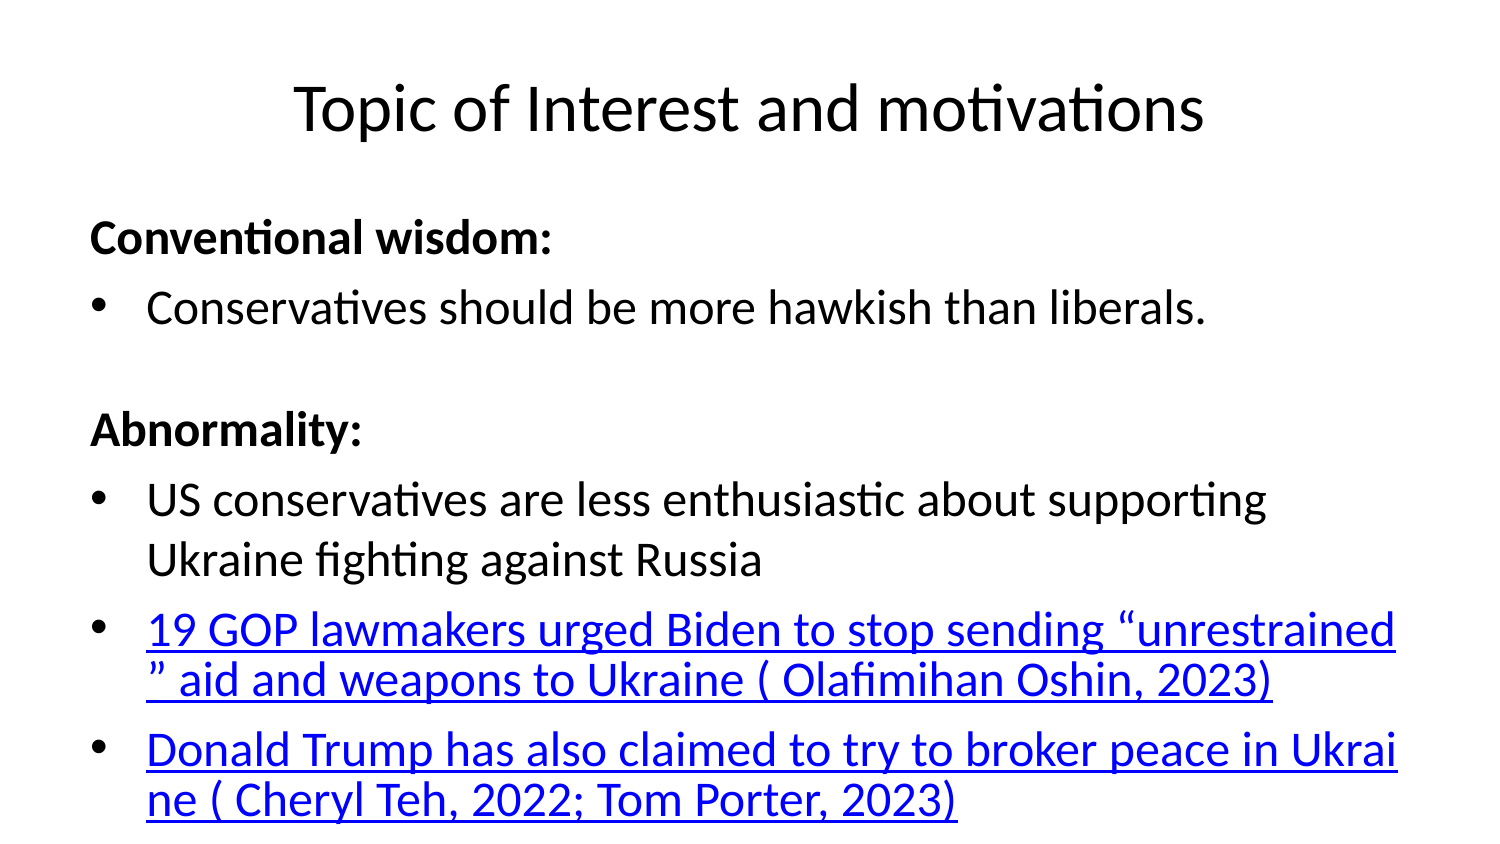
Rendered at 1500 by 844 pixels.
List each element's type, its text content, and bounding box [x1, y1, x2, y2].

list Conventional wisdom: Conservatives should be more hawkish than liberals. Abnormality: US conservatives are less enthusiastic about supporting Ukraine fighting against Russia 19 GOP lawmakers urged Biden to stop sending “unrestrained” aid and weapons to Ukraine ( Olafimihan Oshin, 2023) Donald Trump has also claimed to try to broker peace in Ukraine ( Cheryl Teh, 2022; Tom Porter, 2023) European conservatives are more involved than American conservatives: Boris Johnson, the former Prime Minister and the leader of the Conservative Party, tried to convince Trump to support Ukraine Italian right wing leader, Meloni, is willing to risk unpopularity to support Ukraine (Amante, 2023) Poland, led by United Right, also has been supported Ukraine almost since day one and pleged a lot by its GDP scale Trump supporters themselves were once considered more hawkish(Sides et al., 2018), but now they want world peace. [75, 196, 1425, 754]
title Topic of Interest and motivations [75, 33, 1425, 175]
